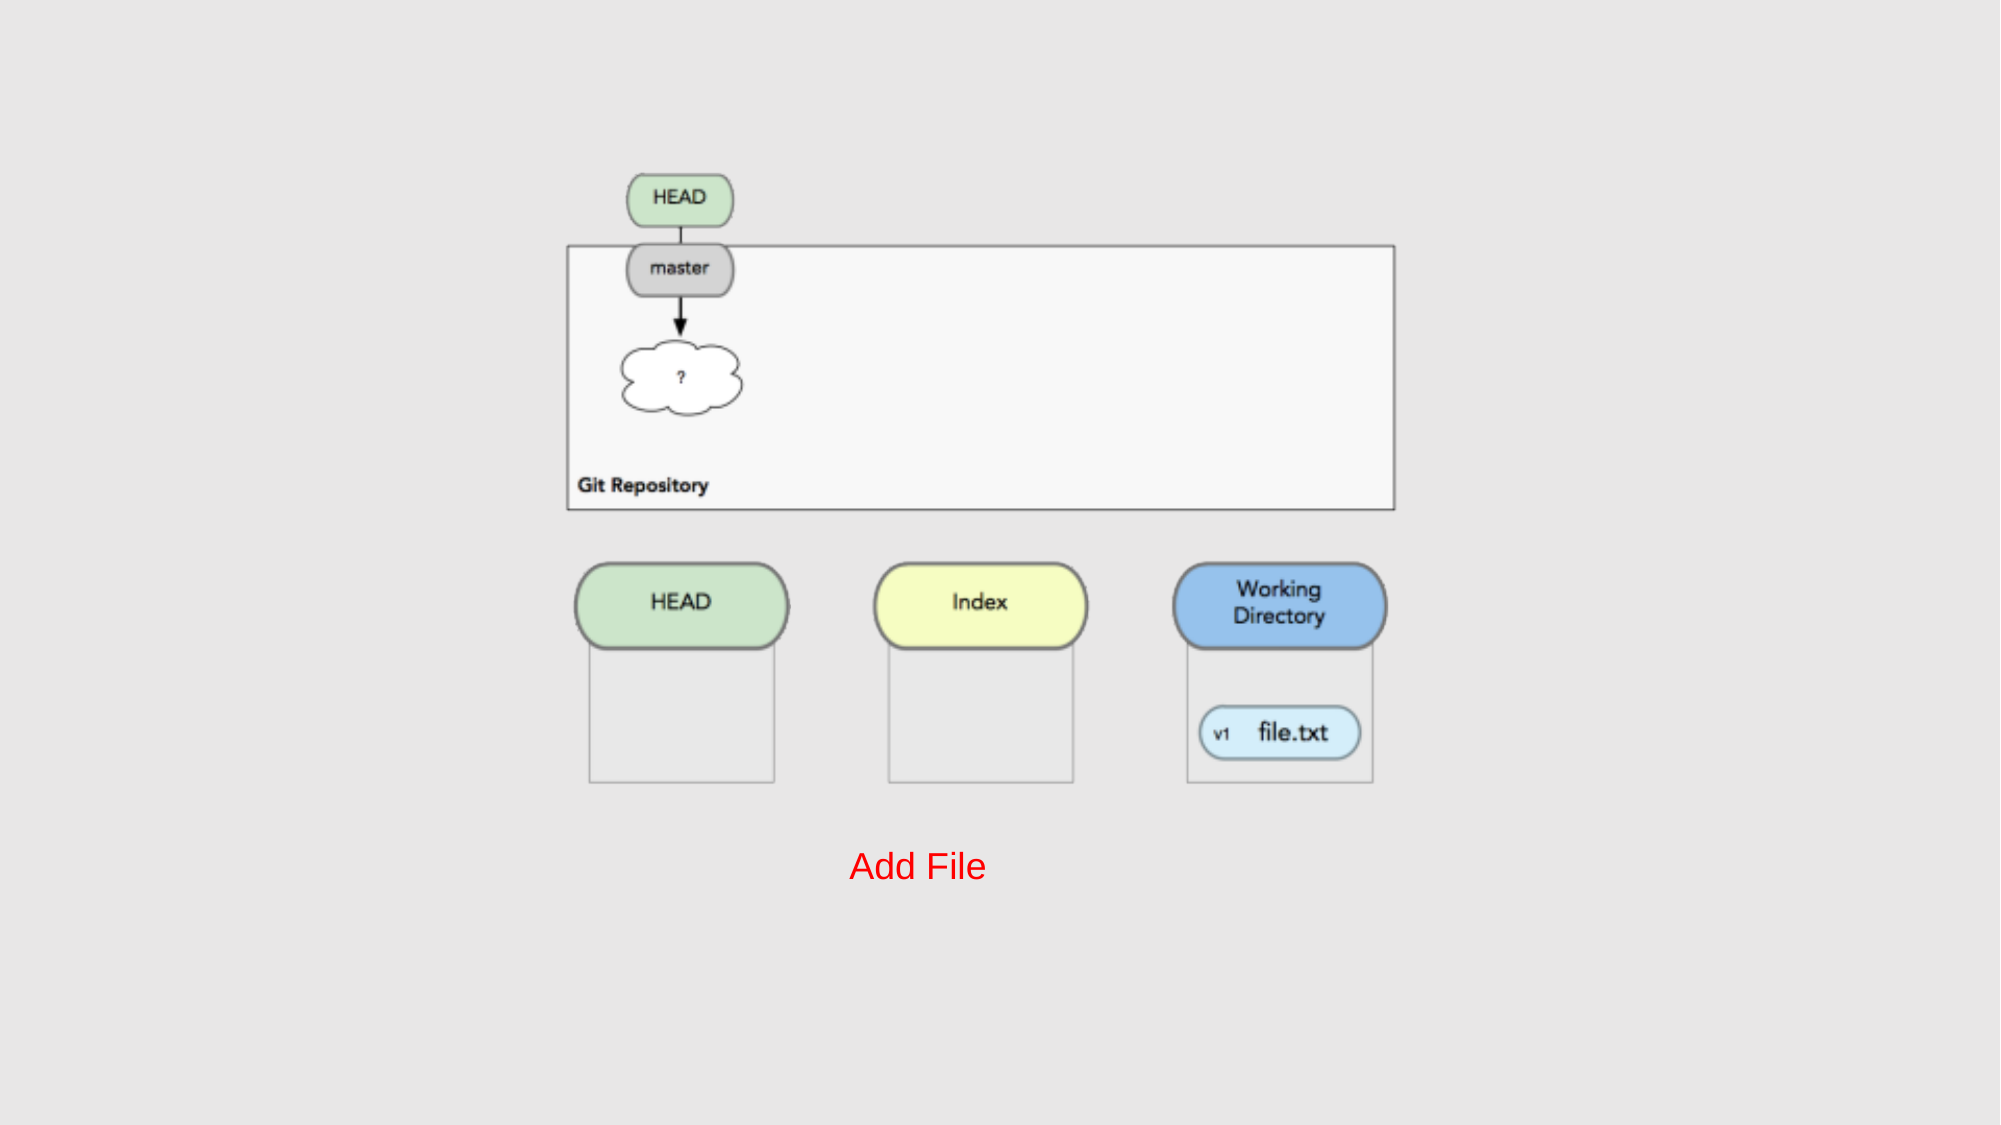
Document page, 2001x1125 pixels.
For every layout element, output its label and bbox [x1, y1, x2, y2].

picture [468, 148, 1510, 912]
